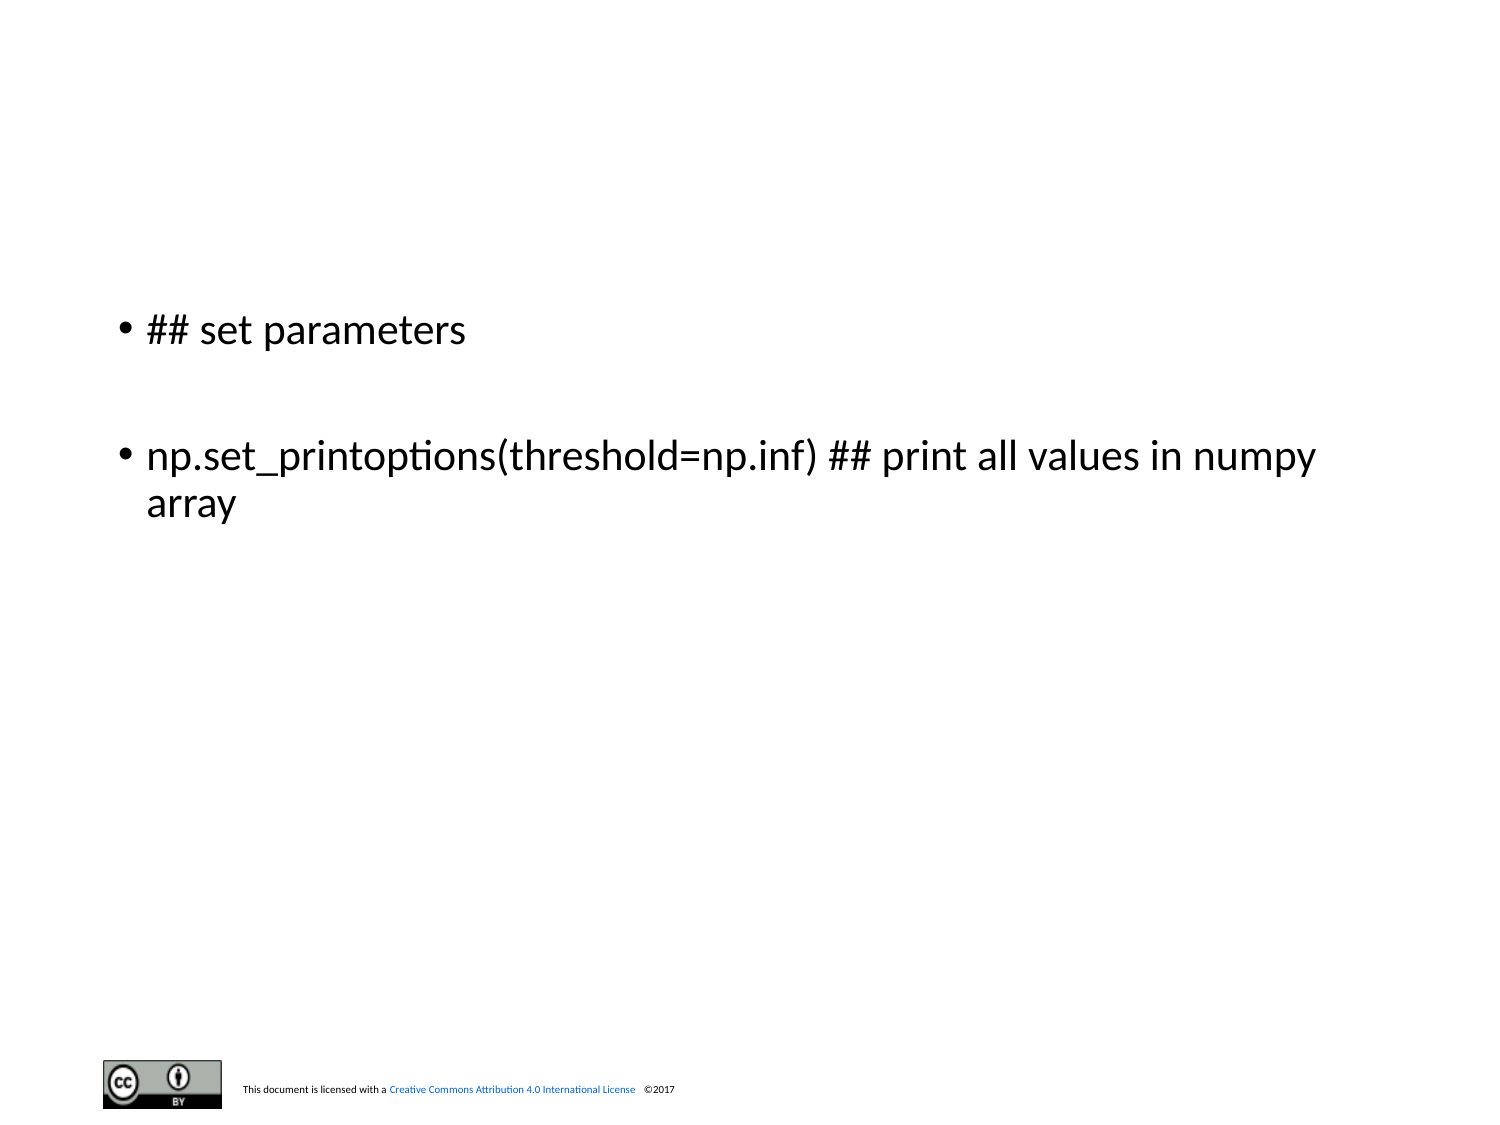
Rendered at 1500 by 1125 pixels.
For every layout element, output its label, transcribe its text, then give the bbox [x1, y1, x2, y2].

picture [103, 1060, 222, 1109]
list ## set parameters np.set_printoptions(threshold=np.inf) ## print all values in numpy array [103, 299, 1397, 1014]
